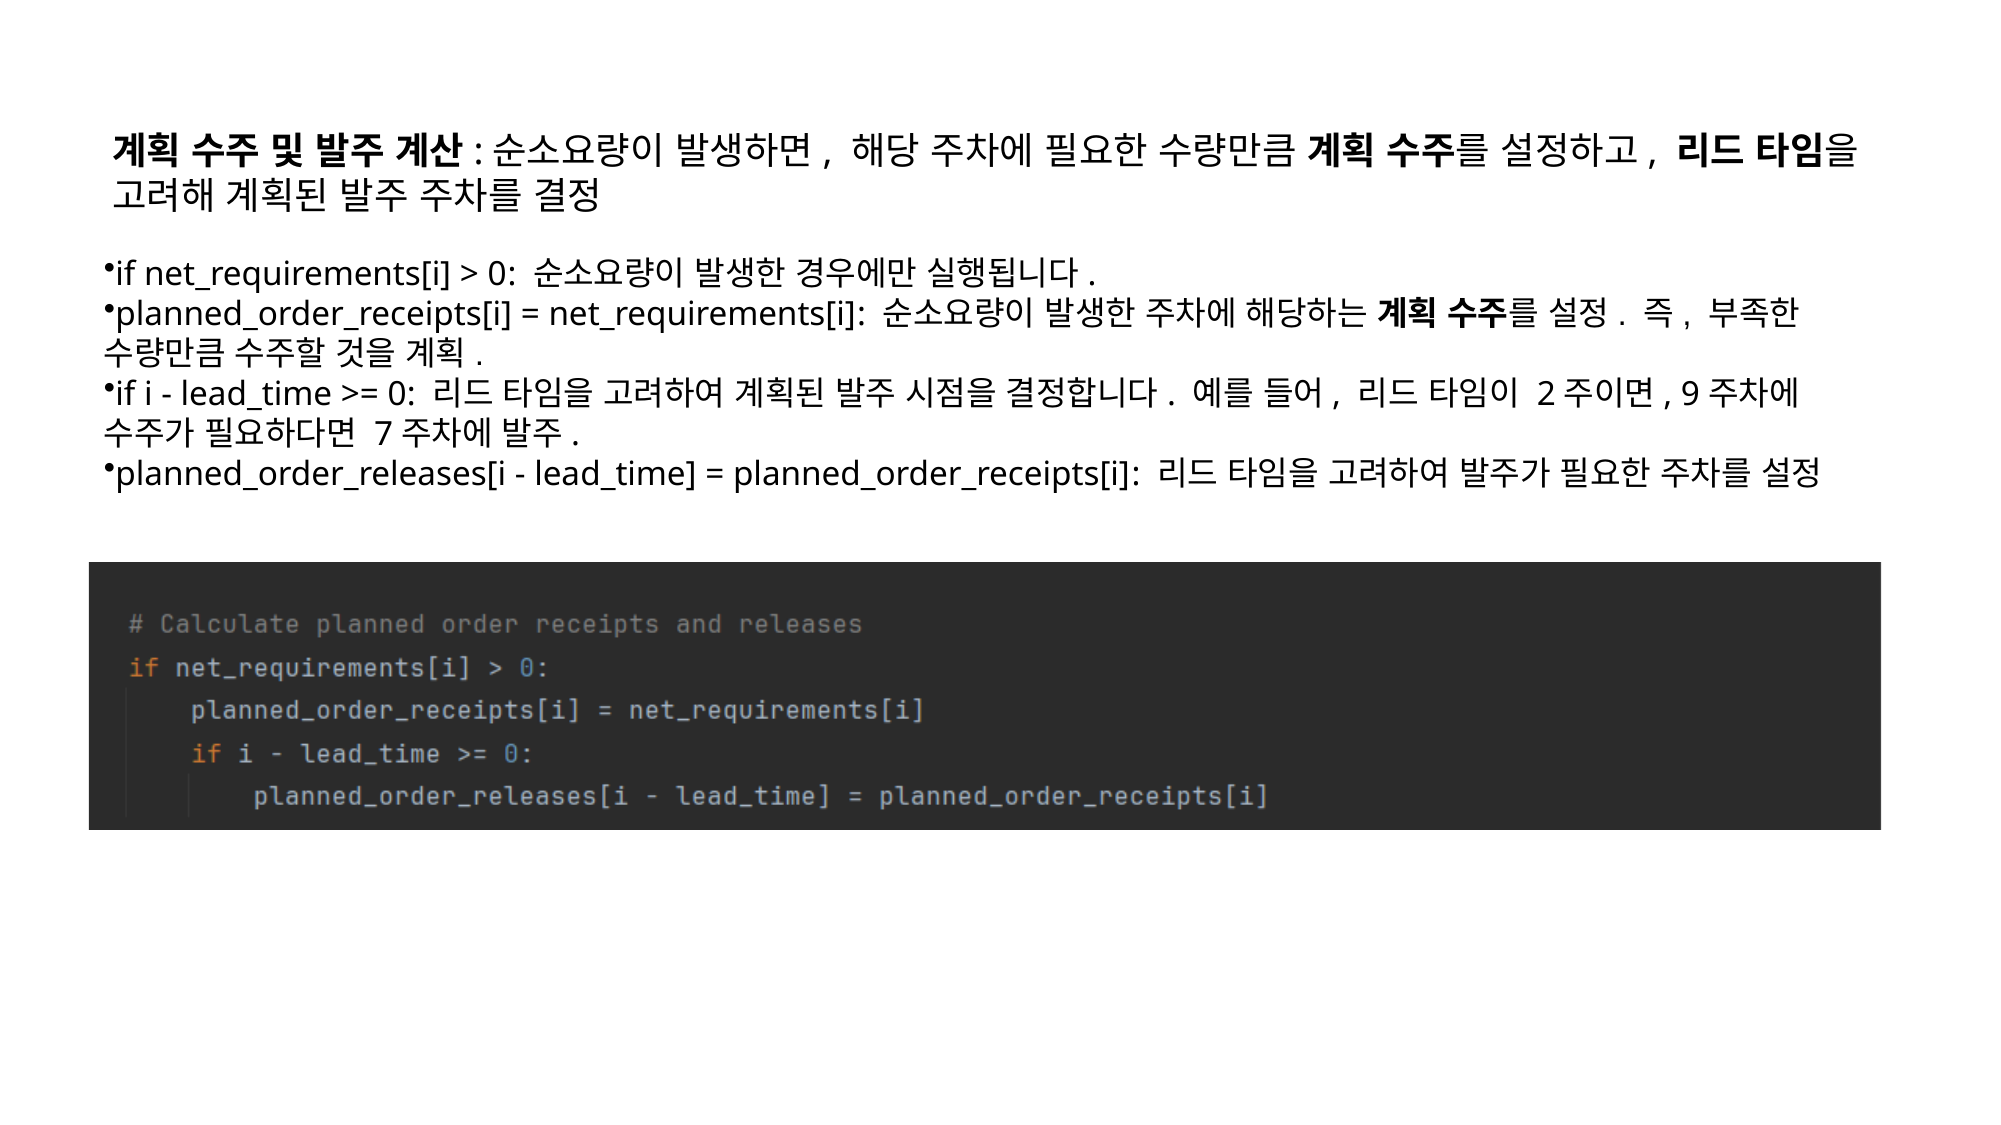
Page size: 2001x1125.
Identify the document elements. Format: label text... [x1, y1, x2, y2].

text_box if net_requirements[i] > 0: 순소요량이 발생한 경우에만 실행됩니다. planned_order_receipts[i] = net_requirements[i]: 순소요량이 발생한 주차에 해당하는 계획 수주를 설정. 즉, 부족한 수량만큼 수주할 것을 계획. if i - lead_time >= 0: 리드 타임을 고려하여 계획된 발주 시점을 결정합니다. 예를 들어, 리드 타임이 2주이면, 9주차에 수주가 필요하다면 7주차에 발주. planned_order_releases[i - lead_time] = planned_order_receipts[i]: 리드 타임을 고려하여 발주가 필요한 주차를 설정 [88, 244, 1899, 500]
picture [88, 561, 1882, 831]
text_box 계획 수주 및 발주 계산:순소요량이 발생하면, 해당 주차에 필요한 수량만큼 계획 수주를 설정하고, 리드 타임을 고려해 계획된 발주 주차를 결정 [97, 119, 1890, 225]
